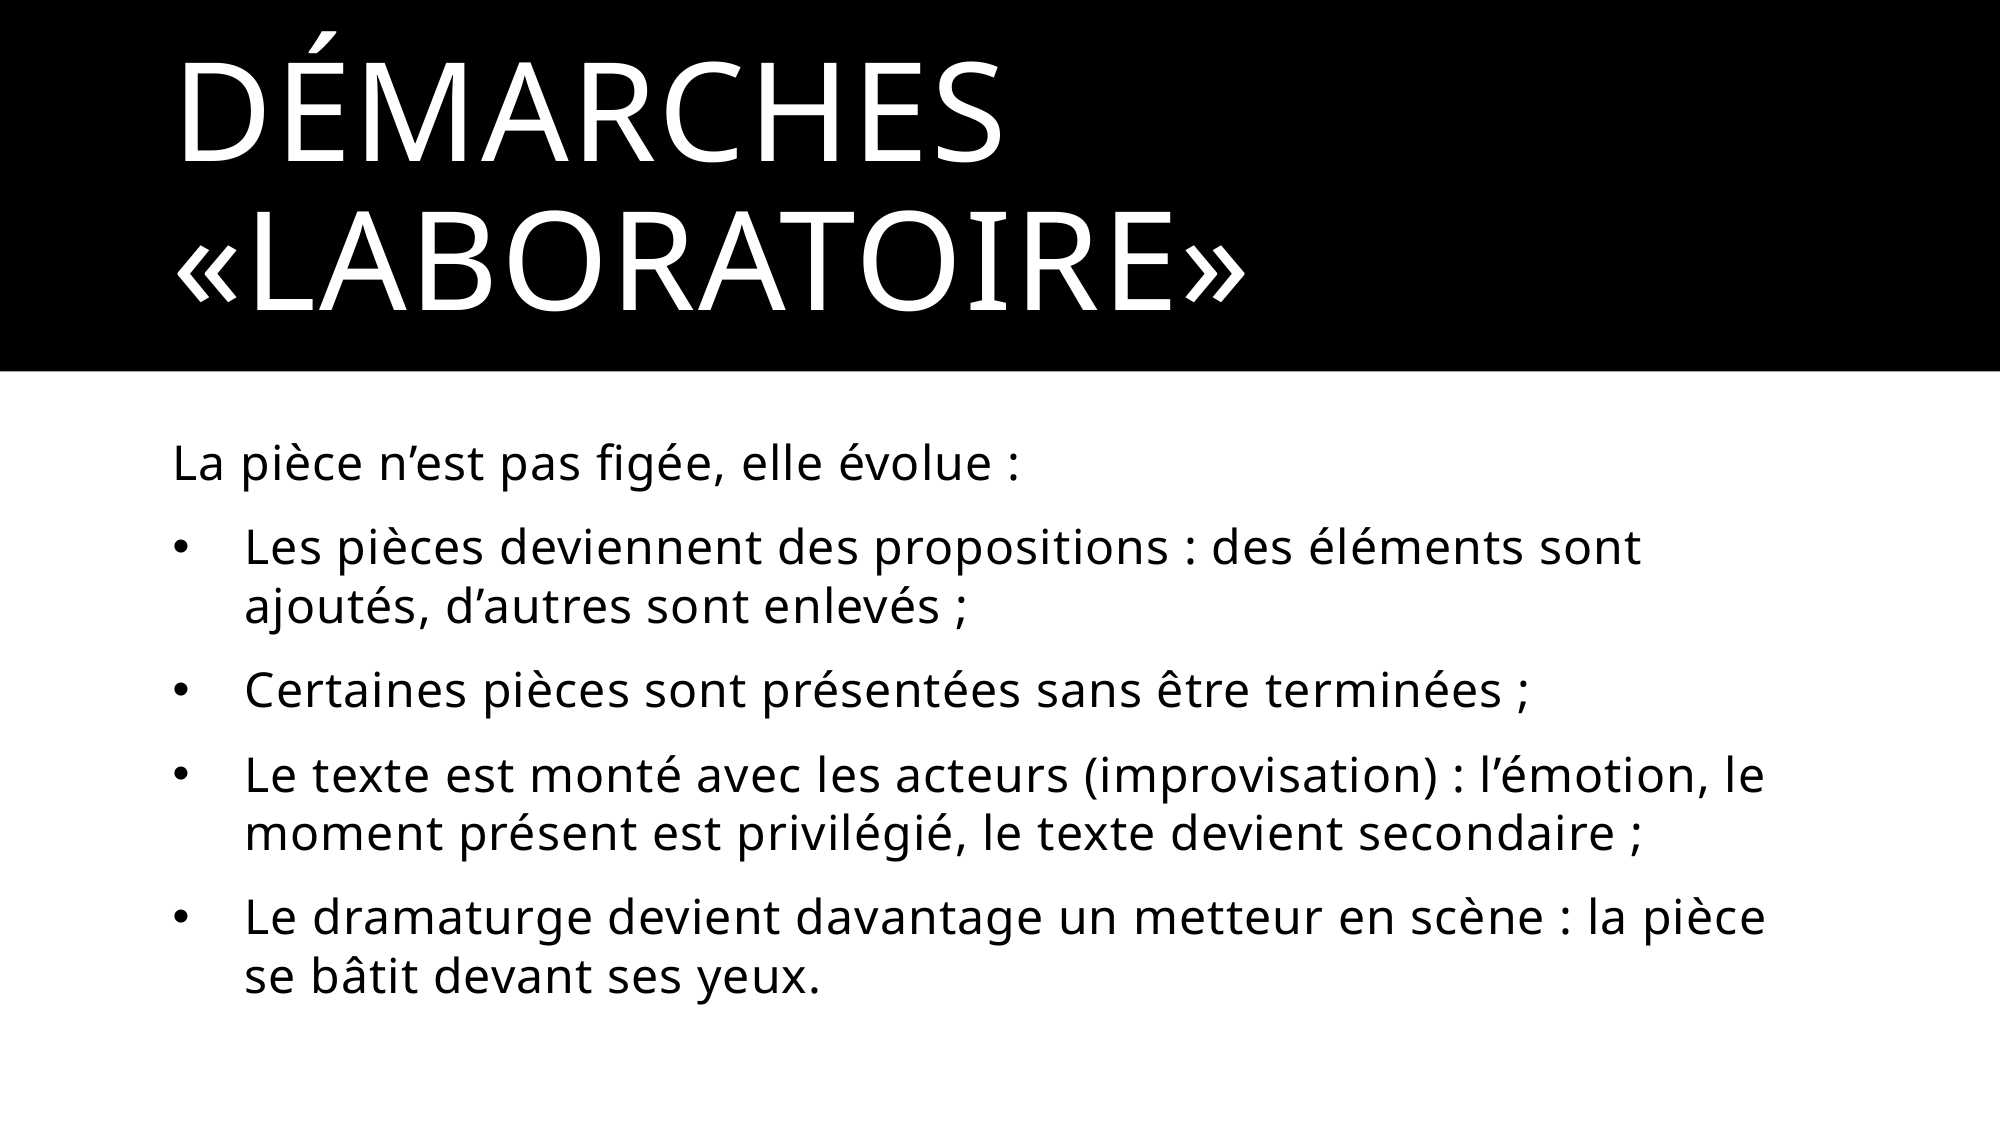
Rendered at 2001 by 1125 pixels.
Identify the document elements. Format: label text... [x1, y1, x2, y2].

list La pièce n’est pas figée, elle évolue : Les pièces deviennent des propositions : des éléments sont ajoutés, d’autres sont enlevés ; Certaines pièces sont présentées sans être terminées ; Le texte est monté avec les acteurs (improvisation) : l’émotion, le moment présent est privilégié, le texte devient secondaire ; Le dramaturge devient davantage un metteur en scène : la pièce se bâtit devant ses yeux. [157, 424, 1842, 1014]
title Démarches «Laboratoire» [157, 52, 1842, 332]
